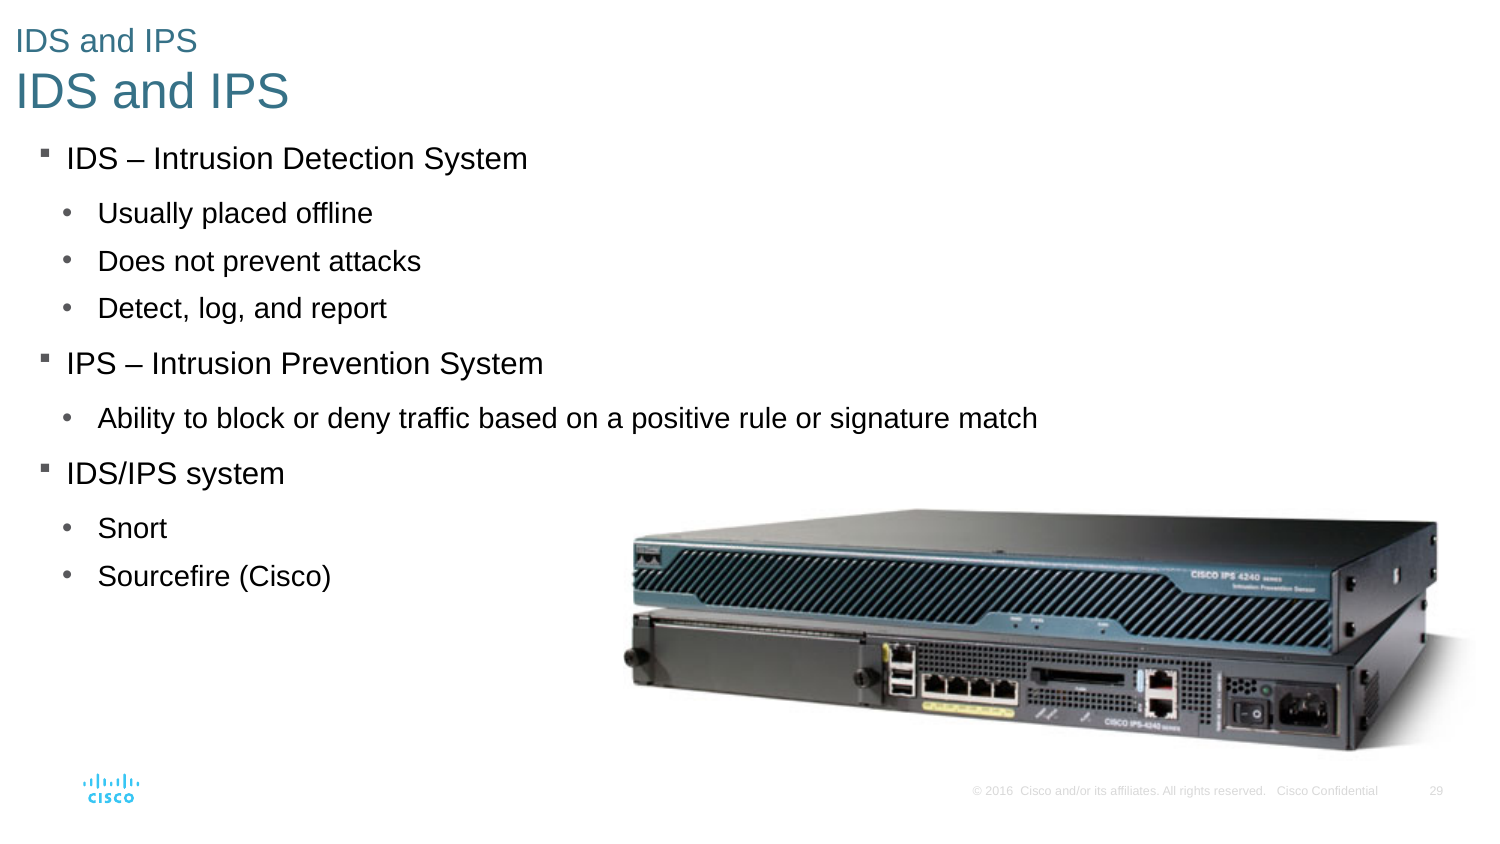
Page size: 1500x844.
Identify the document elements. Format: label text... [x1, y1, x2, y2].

list IDS – Intrusion Detection System Usually placed offline Does not prevent attacks Detect, log, and report IPS – Intrusion Prevention System Ability to block or deny traffic based on a positive rule or signature match IDS/IPS system Snort Sourcefire (Cisco) [23, 131, 1476, 813]
title IDS and IPS IDS and IPS [0, 6, 1500, 131]
picture [623, 495, 1477, 765]
